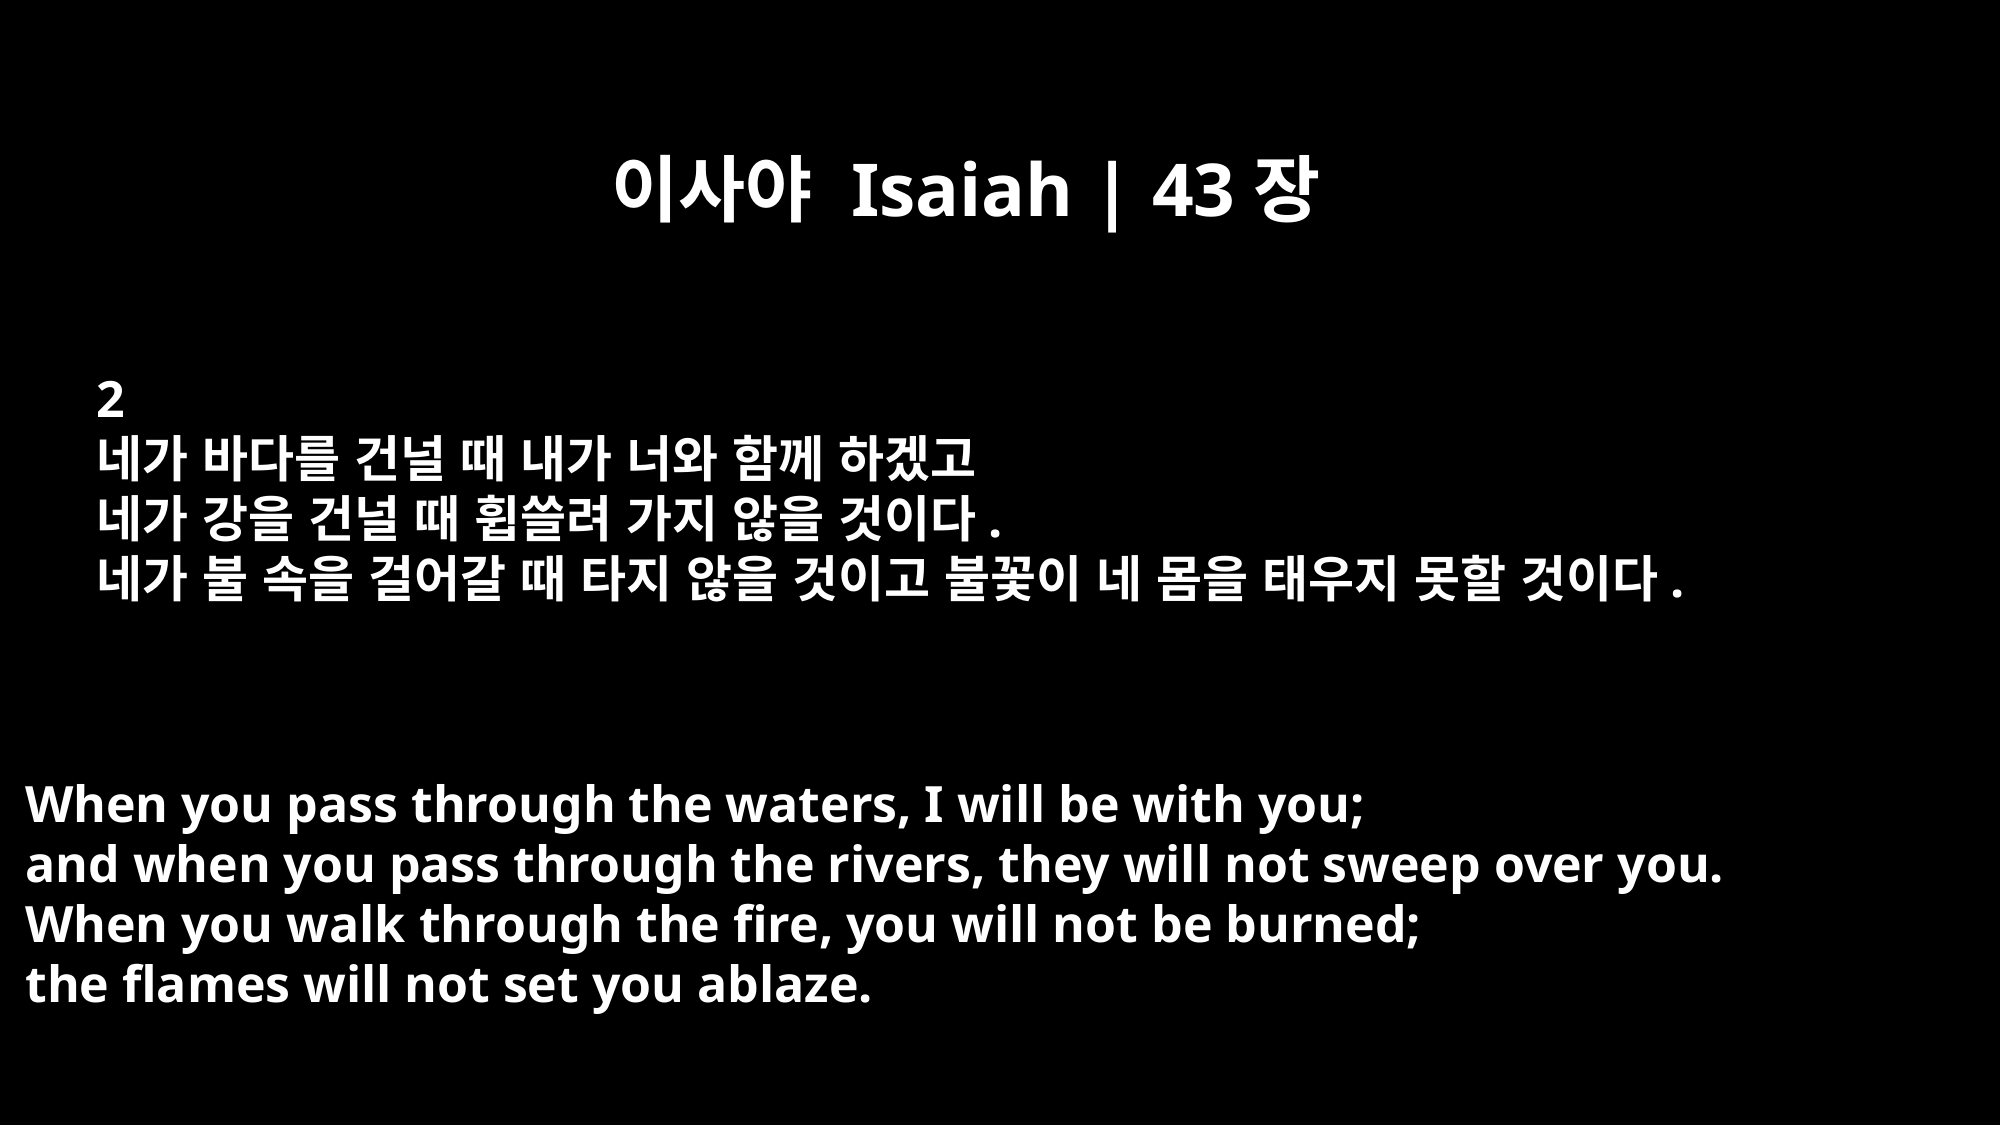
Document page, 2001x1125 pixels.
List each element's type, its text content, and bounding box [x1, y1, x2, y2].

text_box When you pass through the waters, I will be with you; and when you pass through the rivers, they will not sweep over you. When you walk through the fire, you will not be burned; the flames will not set you ablaze. [10, 764, 1740, 1020]
text_box 2 네가 바다를 건널 때 내가 너와 함께 하겠고 네가 강을 건널 때 휩쓸려 가지 않을 것이다. 네가 불 속을 걸어갈 때 타지 않을 것이고 불꽃이 네 몸을 태우지 못할 것이다. [82, 359, 1700, 615]
text_box 이사야 Isaiah | 43장 [596, 136, 1336, 239]
